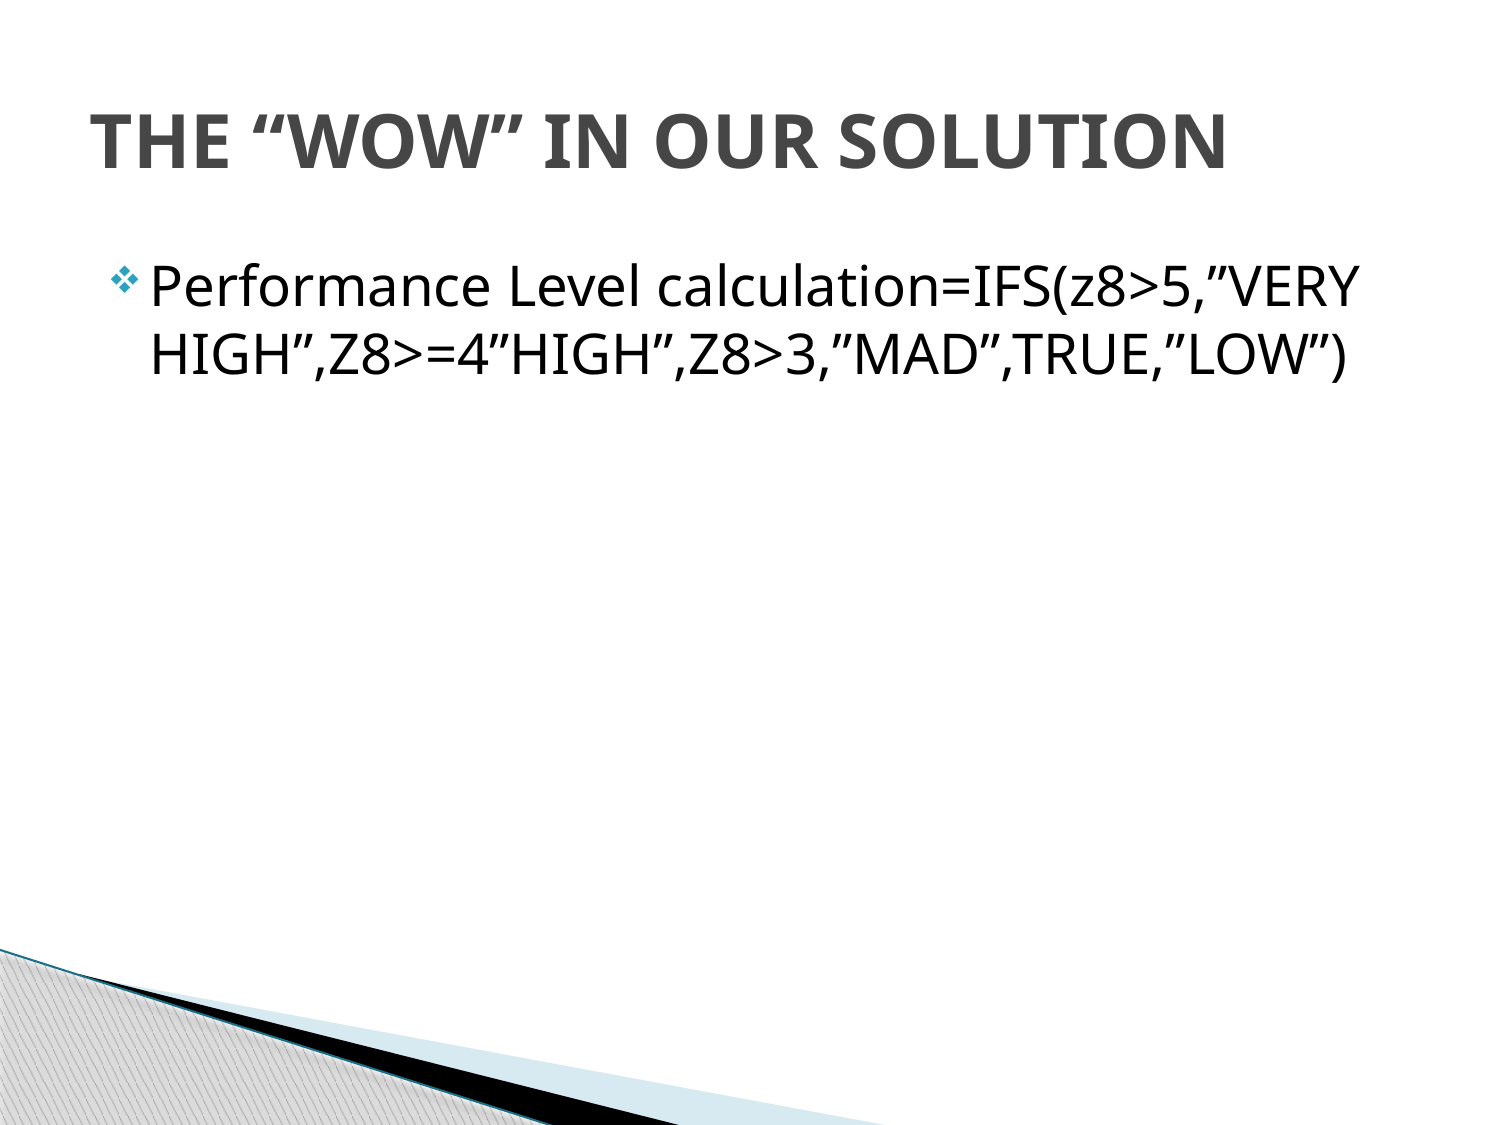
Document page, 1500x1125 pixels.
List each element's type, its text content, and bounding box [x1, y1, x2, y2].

title THE “WOW” IN OUR SOLUTION [75, 45, 1425, 233]
list Performance Level calculation=IFS(z8>5,”VERY HIGH”,Z8>=4”HIGH”,Z8>3,”MAD”,TRUE,”LOW”) [75, 243, 1425, 986]
